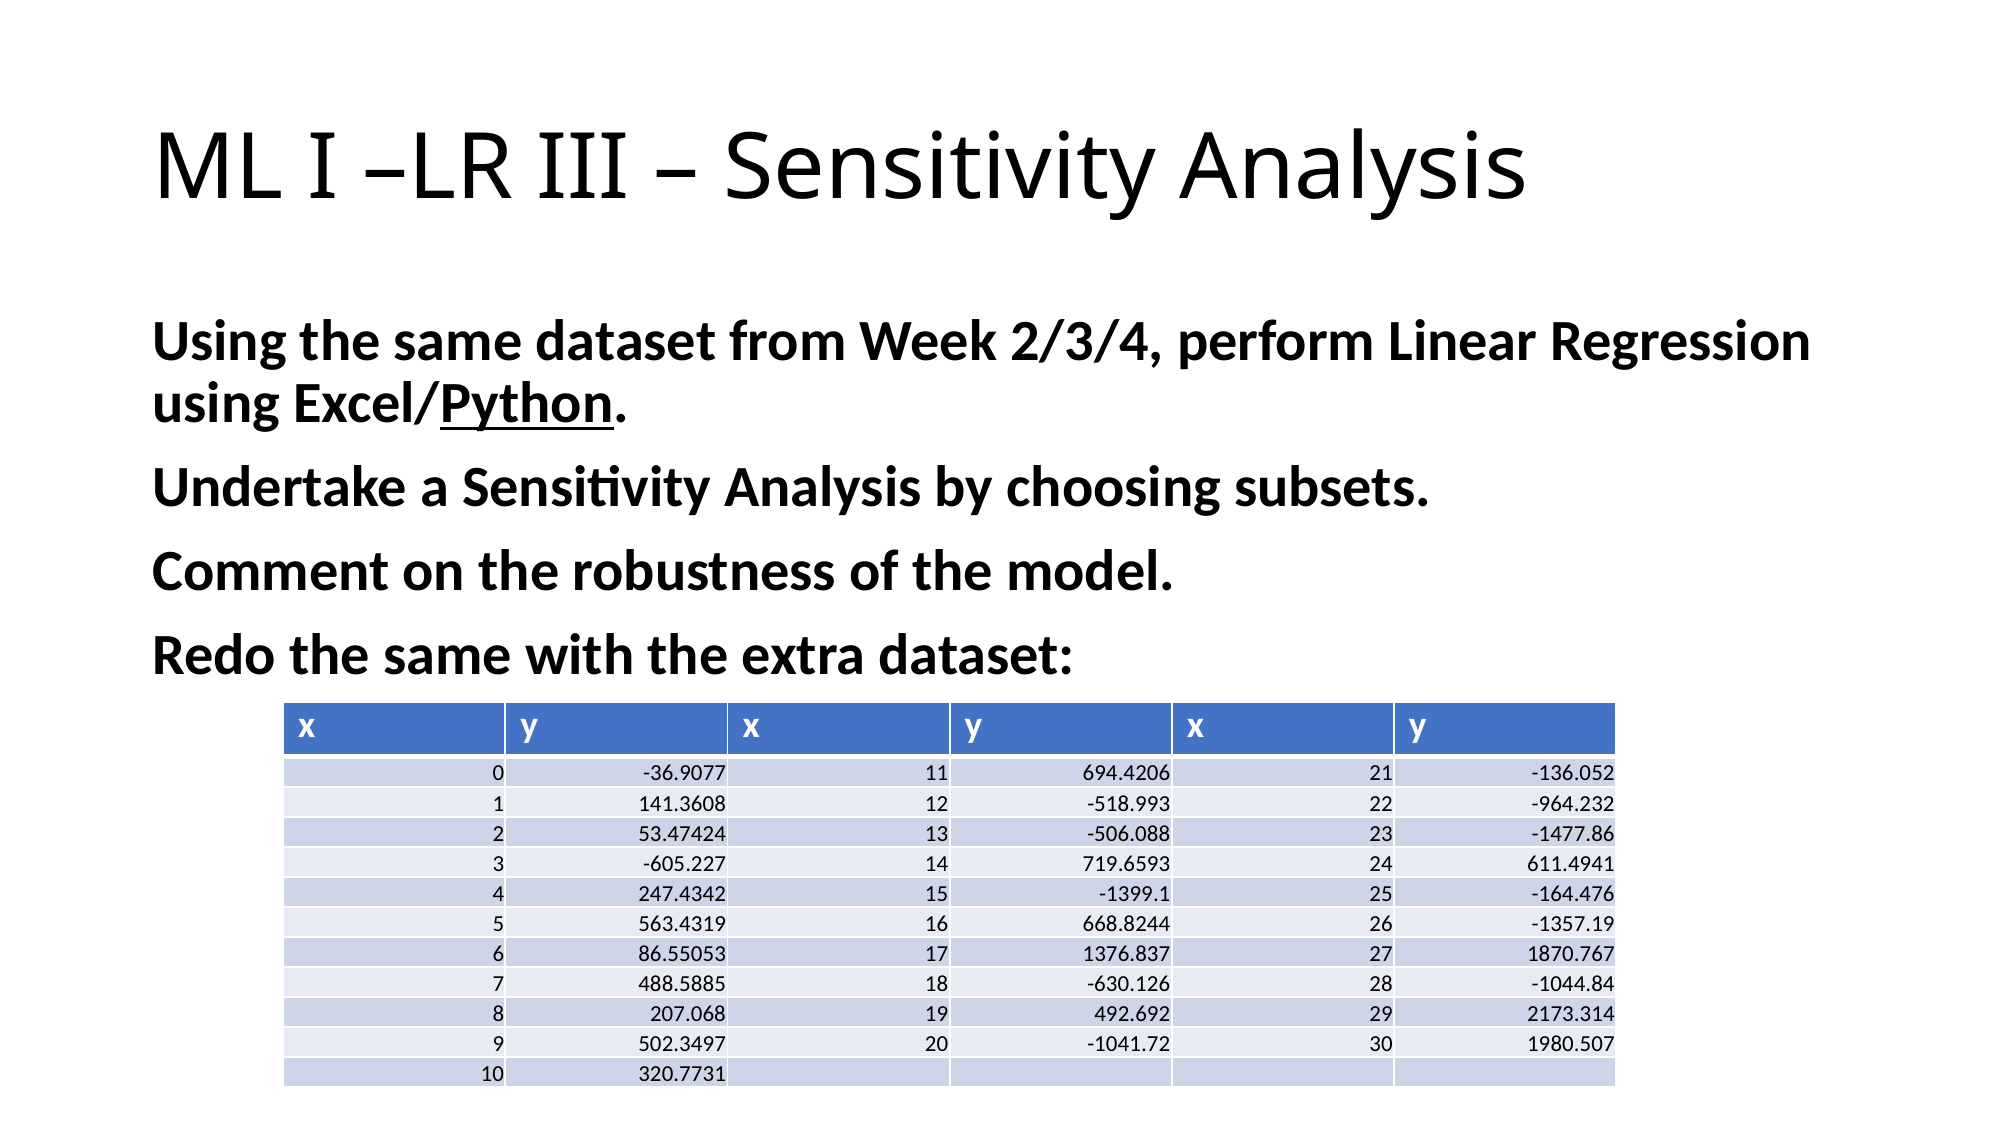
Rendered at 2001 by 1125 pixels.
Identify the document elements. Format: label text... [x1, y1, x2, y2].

table_cell -506.088 [951, 818, 1171, 846]
table_cell 25 [1173, 878, 1393, 906]
table_cell -630.126 [951, 968, 1171, 996]
table_cell -1357.19 [1395, 908, 1615, 936]
table_cell -1399.1 [951, 878, 1171, 906]
table_cell -136.052 [1395, 759, 1615, 786]
table_cell 21 [1173, 759, 1393, 786]
table_cell 11 [728, 759, 949, 786]
table_cell 247.4342 [506, 878, 727, 906]
table_cell -964.232 [1395, 788, 1615, 816]
table_cell 492.692 [951, 998, 1171, 1026]
table_cell 1870.767 [1395, 938, 1615, 966]
table_cell 719.6593 [951, 848, 1171, 876]
table_cell 19 [728, 998, 949, 1026]
table_cell 20 [728, 1028, 949, 1056]
table_cell 3 [284, 848, 504, 876]
table_cell [728, 1058, 949, 1086]
table_cell -1041.72 [951, 1028, 1171, 1056]
table_cell 320.7731 [506, 1058, 727, 1086]
table_header y [506, 703, 727, 754]
list Using the same dataset from Week 2/3/4, perform Linear Regression using Excel/Python. Undertake a Sensitivity Analysis by choosing subsets. Comment on the robustness of the model. Redo the same with the extra dataset: [137, 302, 1863, 1103]
table_cell 22 [1173, 788, 1393, 816]
table_cell 15 [728, 878, 949, 906]
table_cell 23 [1173, 818, 1393, 846]
table_cell 28 [1173, 968, 1393, 996]
table_cell 611.4941 [1395, 848, 1615, 876]
table_cell 26 [1173, 908, 1393, 936]
table_cell 141.3608 [506, 788, 727, 816]
table_header x [1173, 703, 1393, 754]
table_cell 4 [284, 878, 504, 906]
table_cell [1395, 1058, 1615, 1086]
table_cell 10 [284, 1058, 504, 1086]
table_cell [1173, 1058, 1393, 1086]
table_cell 1980.507 [1395, 1028, 1615, 1056]
table_cell 8 [284, 998, 504, 1026]
table_cell 1376.837 [951, 938, 1171, 966]
table_cell 18 [728, 968, 949, 996]
table_cell 24 [1173, 848, 1393, 876]
table_cell 5 [284, 908, 504, 936]
table_cell 86.55053 [506, 938, 727, 966]
title ML I –LR III – Sensitivity Analysis [137, 59, 1863, 278]
table_cell -164.476 [1395, 878, 1615, 906]
table_cell 27 [1173, 938, 1393, 966]
table_cell 694.4206 [951, 759, 1171, 786]
table_cell -1044.84 [1395, 968, 1615, 996]
table_header x [728, 703, 949, 754]
table_header x [284, 703, 504, 754]
table_cell 7 [284, 968, 504, 996]
table_cell [951, 1058, 1171, 1086]
table_cell 488.5885 [506, 968, 727, 996]
table_cell 29 [1173, 998, 1393, 1026]
table_cell 502.3497 [506, 1028, 727, 1056]
table_cell 17 [728, 938, 949, 966]
table_cell -36.9077 [506, 759, 727, 786]
table_header y [1395, 703, 1615, 754]
table_cell 563.4319 [506, 908, 727, 936]
table_cell 53.47424 [506, 818, 727, 846]
table_cell 16 [728, 908, 949, 936]
table_cell 9 [284, 1028, 504, 1056]
table_cell 1 [284, 788, 504, 816]
table_cell 2173.314 [1395, 998, 1615, 1026]
table_cell 207.068 [506, 998, 727, 1026]
table_cell -605.227 [506, 848, 727, 876]
table_cell 0 [284, 759, 504, 786]
table_cell 13 [728, 818, 949, 846]
table_cell 2 [284, 818, 504, 846]
table_cell -1477.86 [1395, 818, 1615, 846]
table_cell 6 [284, 938, 504, 966]
table_cell 14 [728, 848, 949, 876]
table_cell 668.8244 [951, 908, 1171, 936]
table_cell 30 [1173, 1028, 1393, 1056]
table_cell 12 [728, 788, 949, 816]
table_cell -518.993 [951, 788, 1171, 816]
table_header y [951, 703, 1171, 754]
